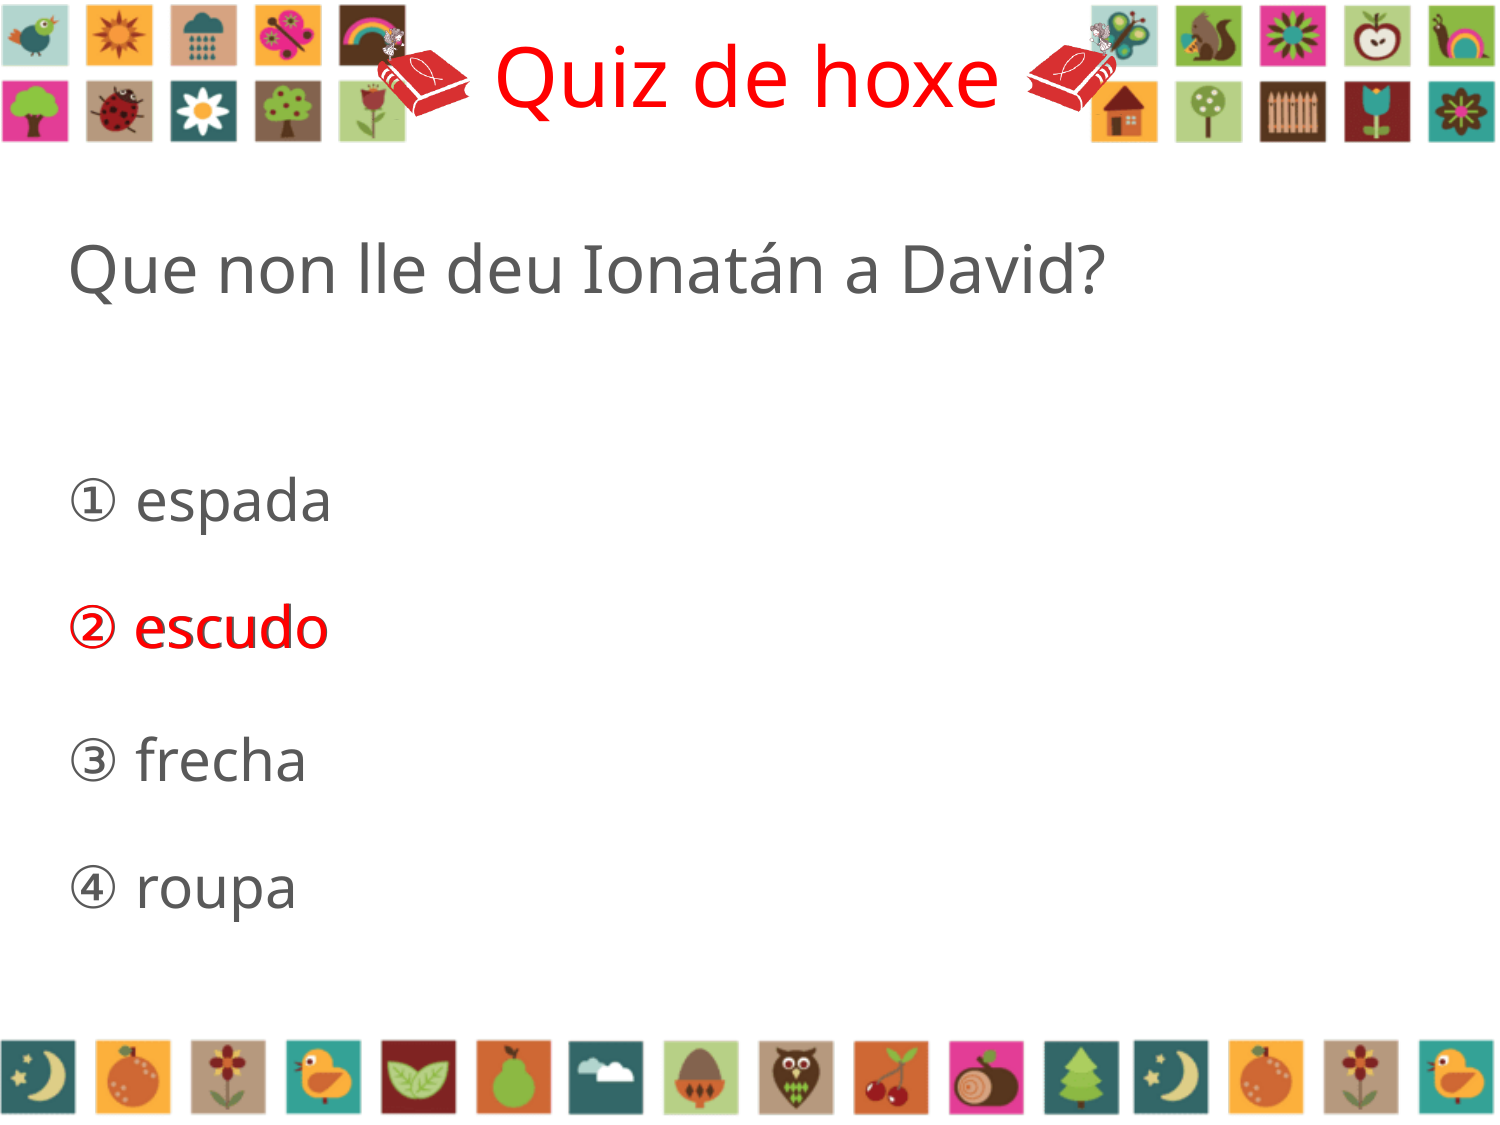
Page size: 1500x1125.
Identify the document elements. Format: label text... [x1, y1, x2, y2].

picture [0, 3, 502, 150]
text_box ② escudo [51, 582, 1481, 668]
picture [995, 3, 1500, 150]
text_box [0, 1028, 1500, 1118]
text_box Que non lle deu Ionatán a David? [53, 219, 1436, 315]
text_box ④ roupa [53, 842, 1483, 928]
text_box Quiz de hoxe [425, 16, 1078, 131]
text_box ③ frecha [53, 716, 1483, 801]
text_box ① espada [53, 456, 1436, 541]
